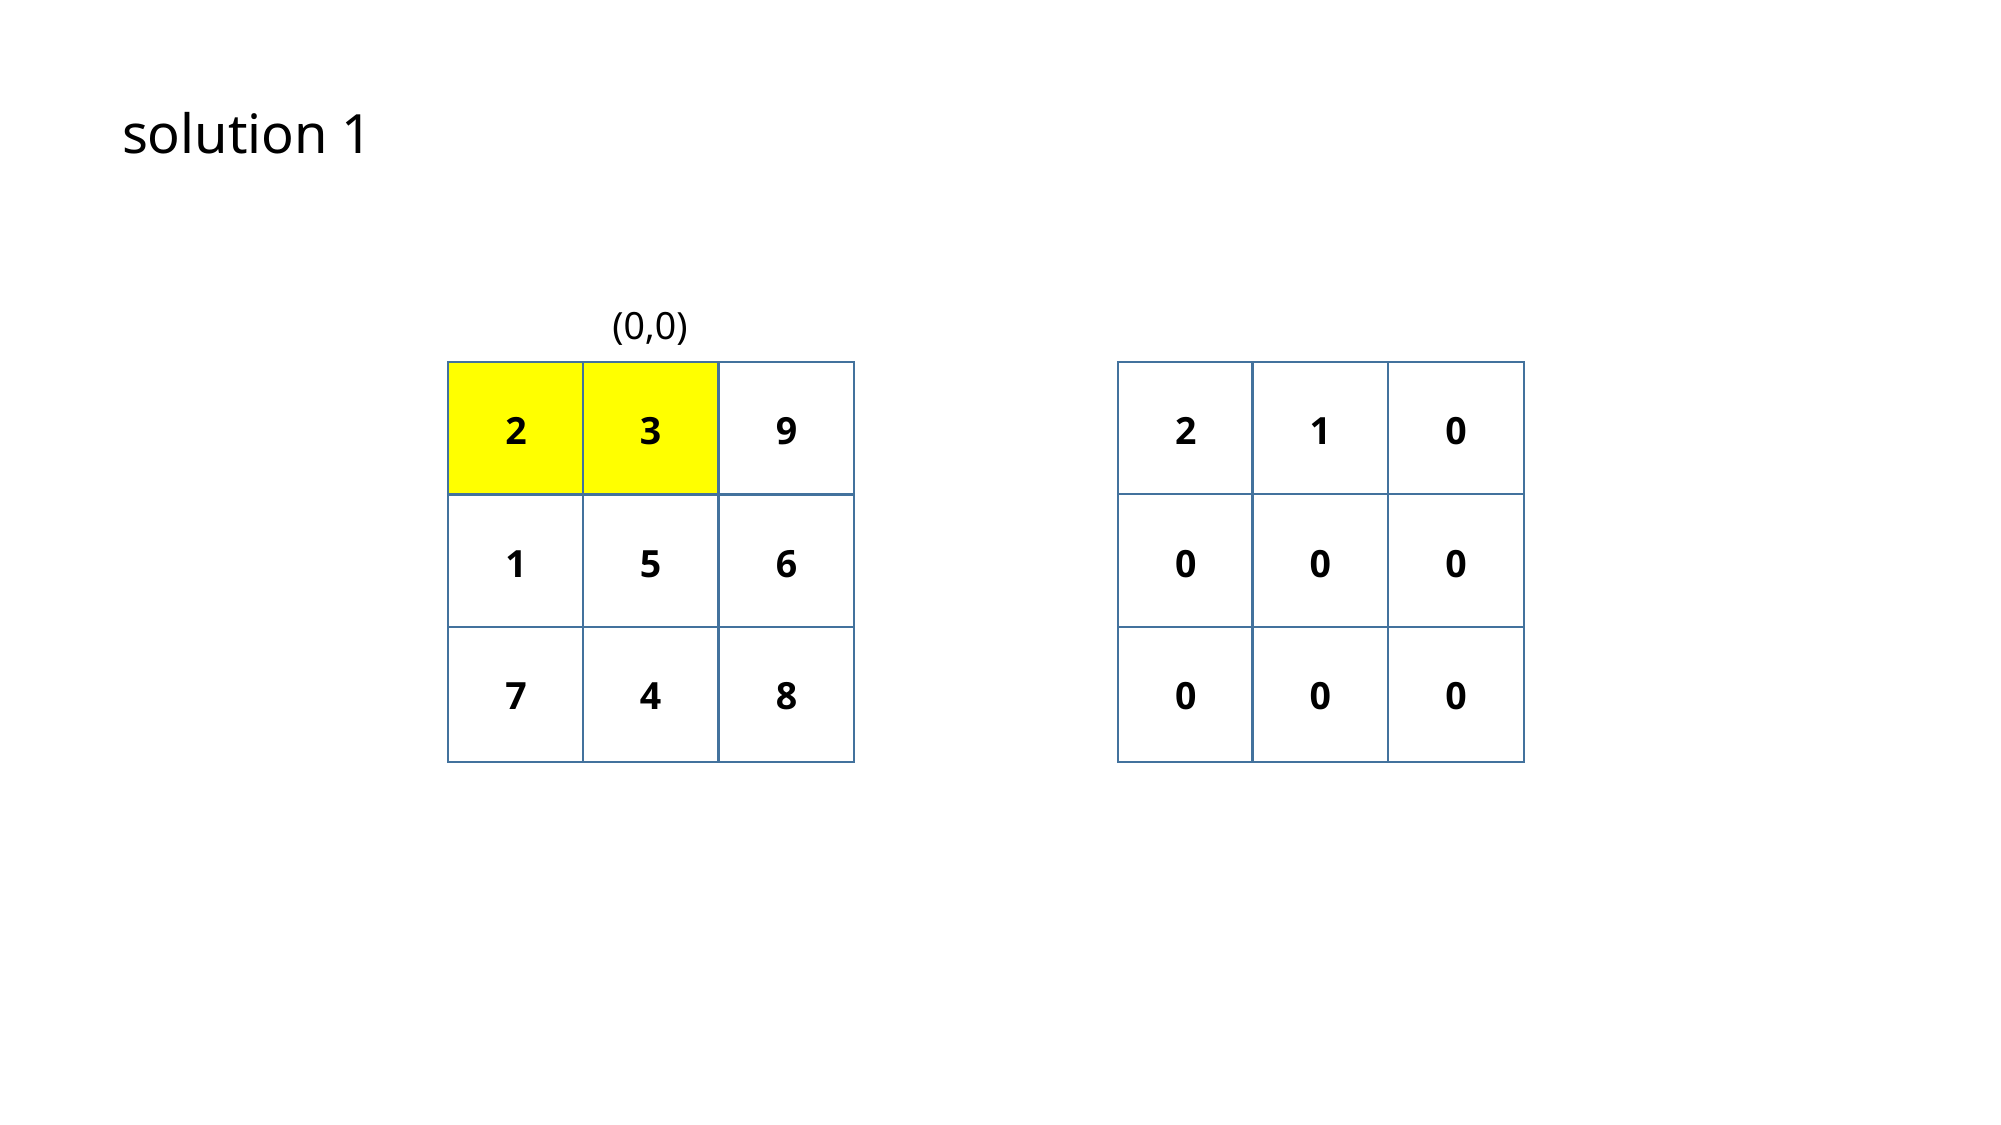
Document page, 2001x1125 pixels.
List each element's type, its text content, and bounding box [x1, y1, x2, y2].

text_box 0 [1117, 493, 1251, 626]
text_box 4 [582, 626, 718, 763]
text_box solution 1 [107, 92, 451, 173]
text_box 0 [1251, 626, 1387, 763]
text_box 1 [447, 493, 582, 626]
text_box 3 [582, 361, 718, 493]
text_box 1 [1251, 361, 1387, 493]
text_box 0 [1387, 626, 1525, 763]
text_box 2 [1117, 361, 1251, 493]
text_box 0 [1251, 493, 1387, 626]
text_box 9 [718, 361, 855, 493]
text_box 0 [1117, 626, 1251, 763]
text_box 0 [1387, 361, 1525, 493]
text_box (0,0) [597, 293, 703, 355]
text_box 5 [582, 493, 718, 626]
text_box 8 [718, 626, 855, 763]
text_box 0 [1387, 493, 1525, 626]
text_box 7 [447, 626, 582, 763]
text_box 6 [718, 493, 855, 626]
text_box 2 [447, 361, 582, 493]
